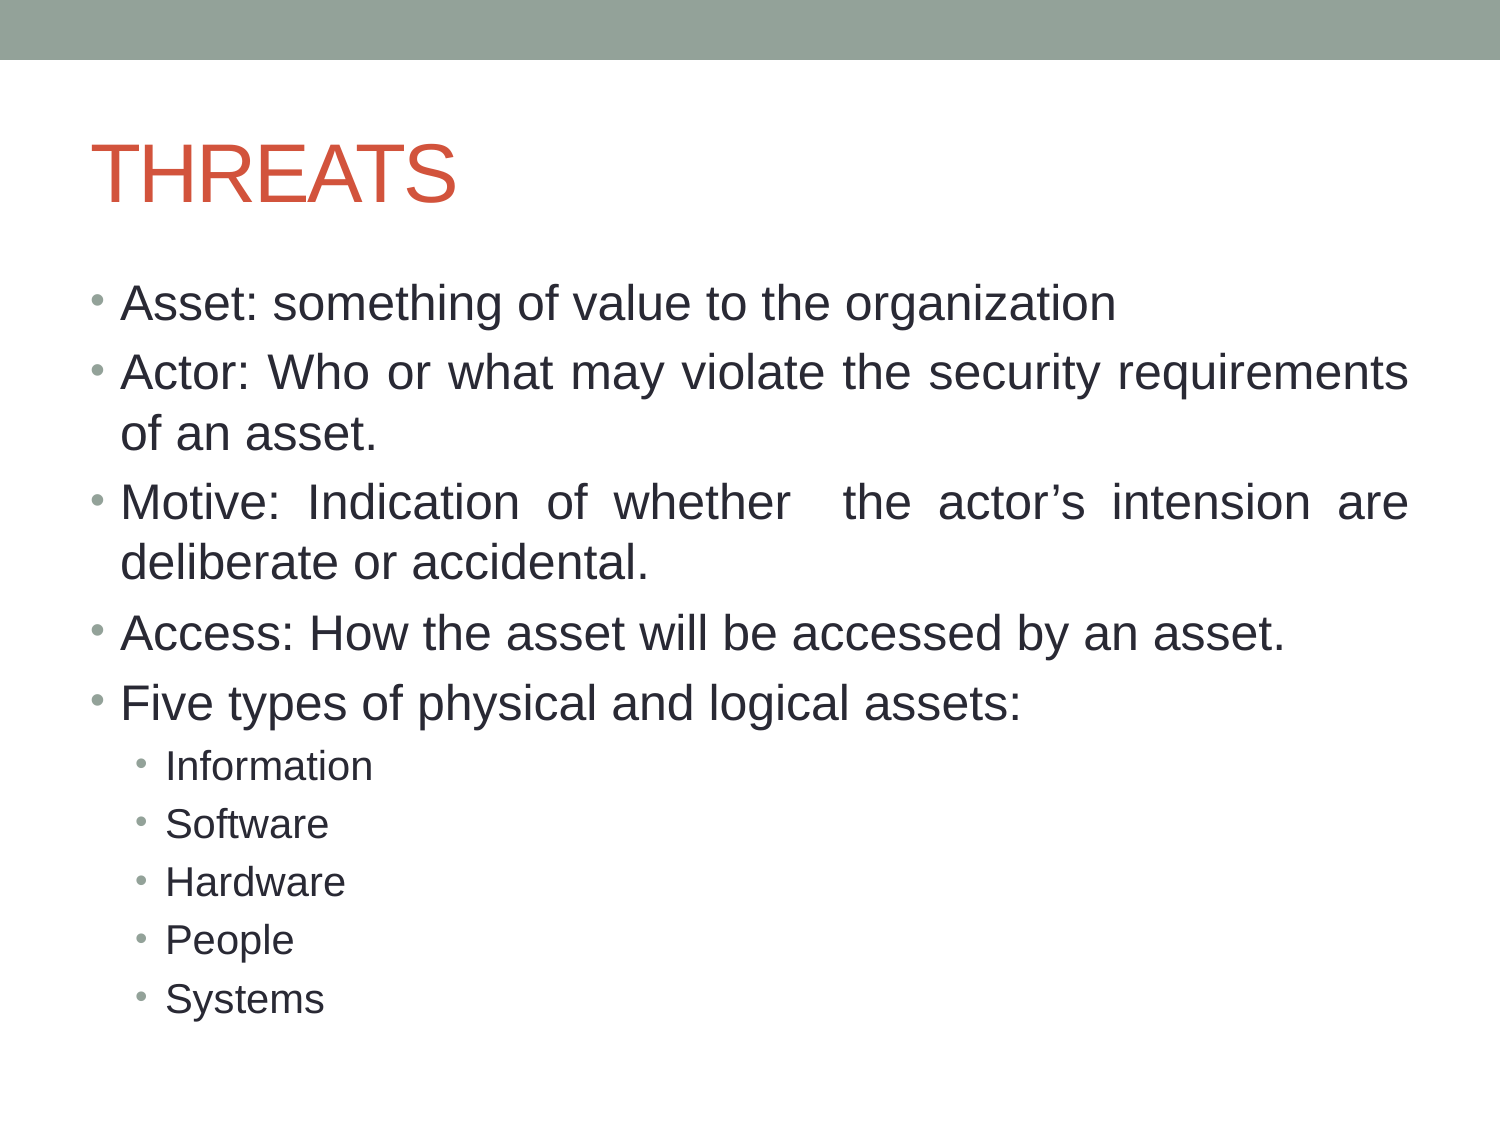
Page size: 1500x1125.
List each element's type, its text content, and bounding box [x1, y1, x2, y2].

list Asset: something of value to the organization Actor: Who or what may violate the security requirements of an asset. Motive: Indication of whether the actor’s intension are deliberate or accidental. Access: How the asset will be accessed by an asset. Five types of physical and logical assets: Information Software Hardware People Systems [75, 262, 1425, 1063]
title THREATS [75, 87, 1425, 250]
